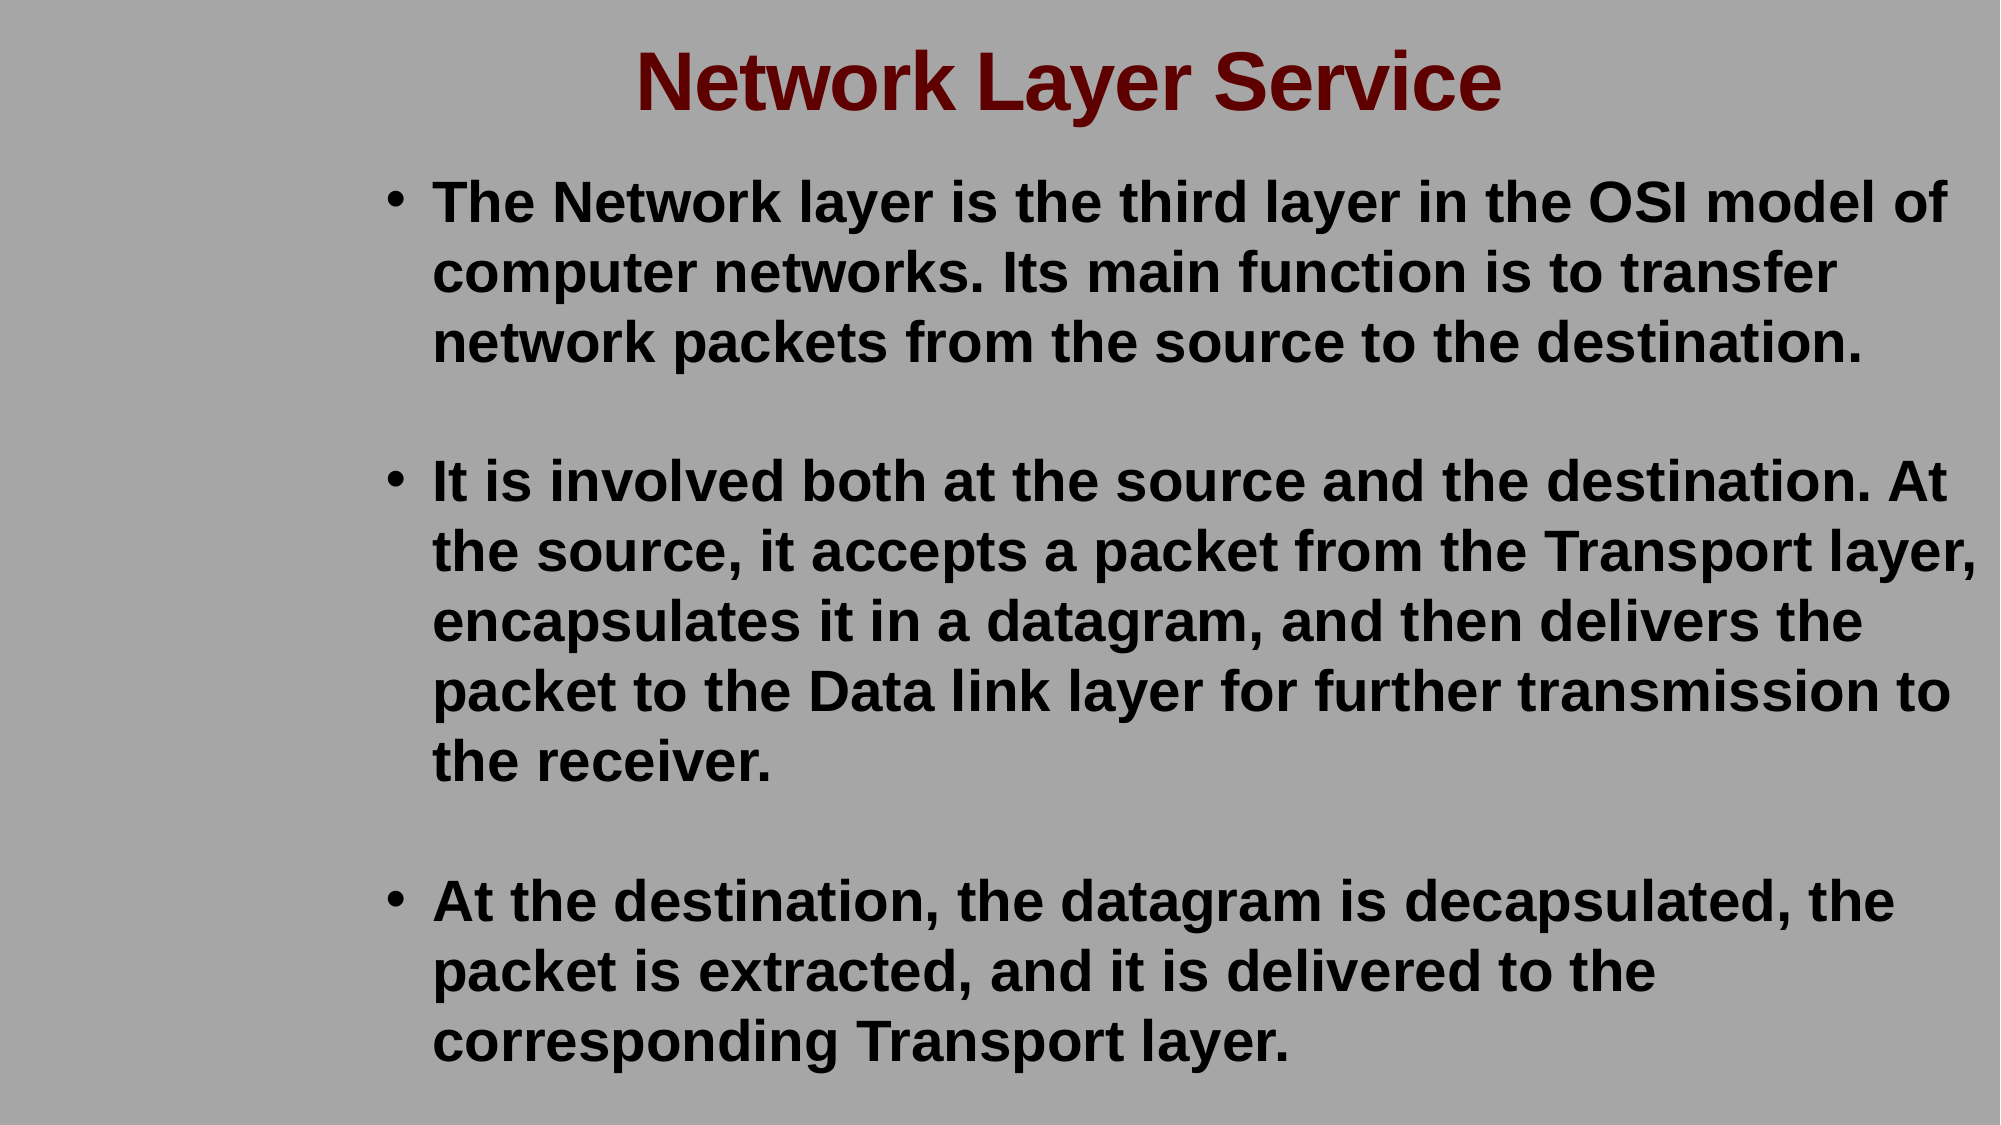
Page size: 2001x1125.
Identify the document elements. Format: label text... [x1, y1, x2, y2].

text_box The Network layer is the third layer in the OSI model of computer networks. Its main function is to transfer network packets from the source to the destination. It is involved both at the source and the destination. At the source, it accepts a packet from the Transport layer, encapsulates it in a datagram, and then delivers the packet to the Data link layer for further transmission to the receiver. At the destination, the datagram is decapsulated, the packet is extracted, and it is delivered to the corresponding Transport layer. [370, 156, 2000, 1081]
text_box Network Layer Service [620, 21, 1543, 135]
